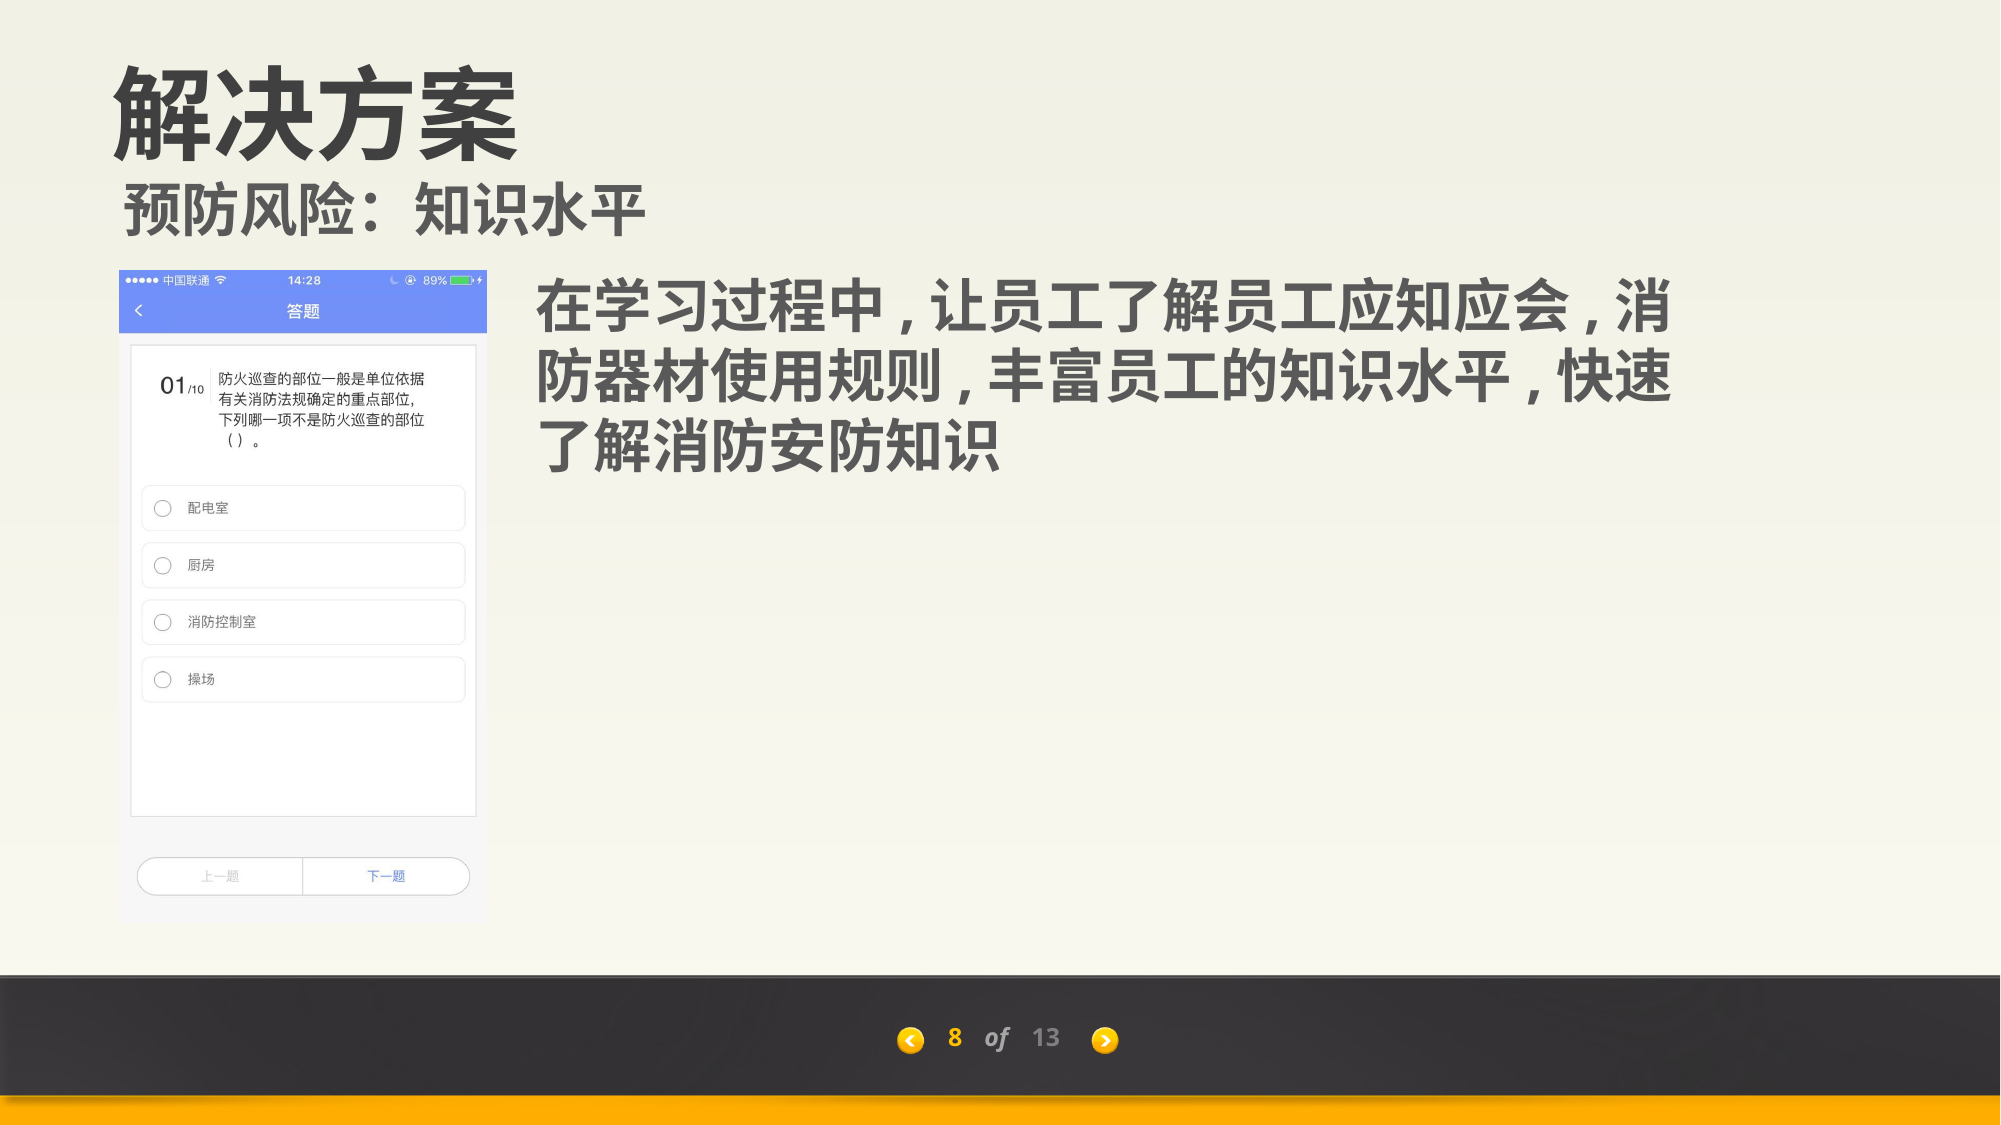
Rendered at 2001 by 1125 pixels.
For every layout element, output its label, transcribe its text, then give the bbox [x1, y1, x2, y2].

text_box 13 [1024, 1014, 1068, 1059]
text_box 解决方案 [104, 46, 748, 181]
text_box 预防风险：知识水平 [115, 166, 1886, 251]
text_box of [976, 1014, 1017, 1059]
text_box 8 [940, 1014, 971, 1059]
picture [0, 0, 2001, 1125]
text_box 在学习过程中,让员工了解员工应知应会,消防器材使用规则,丰富员工的知识水平,快速了解消防安防知识 [528, 261, 1724, 487]
